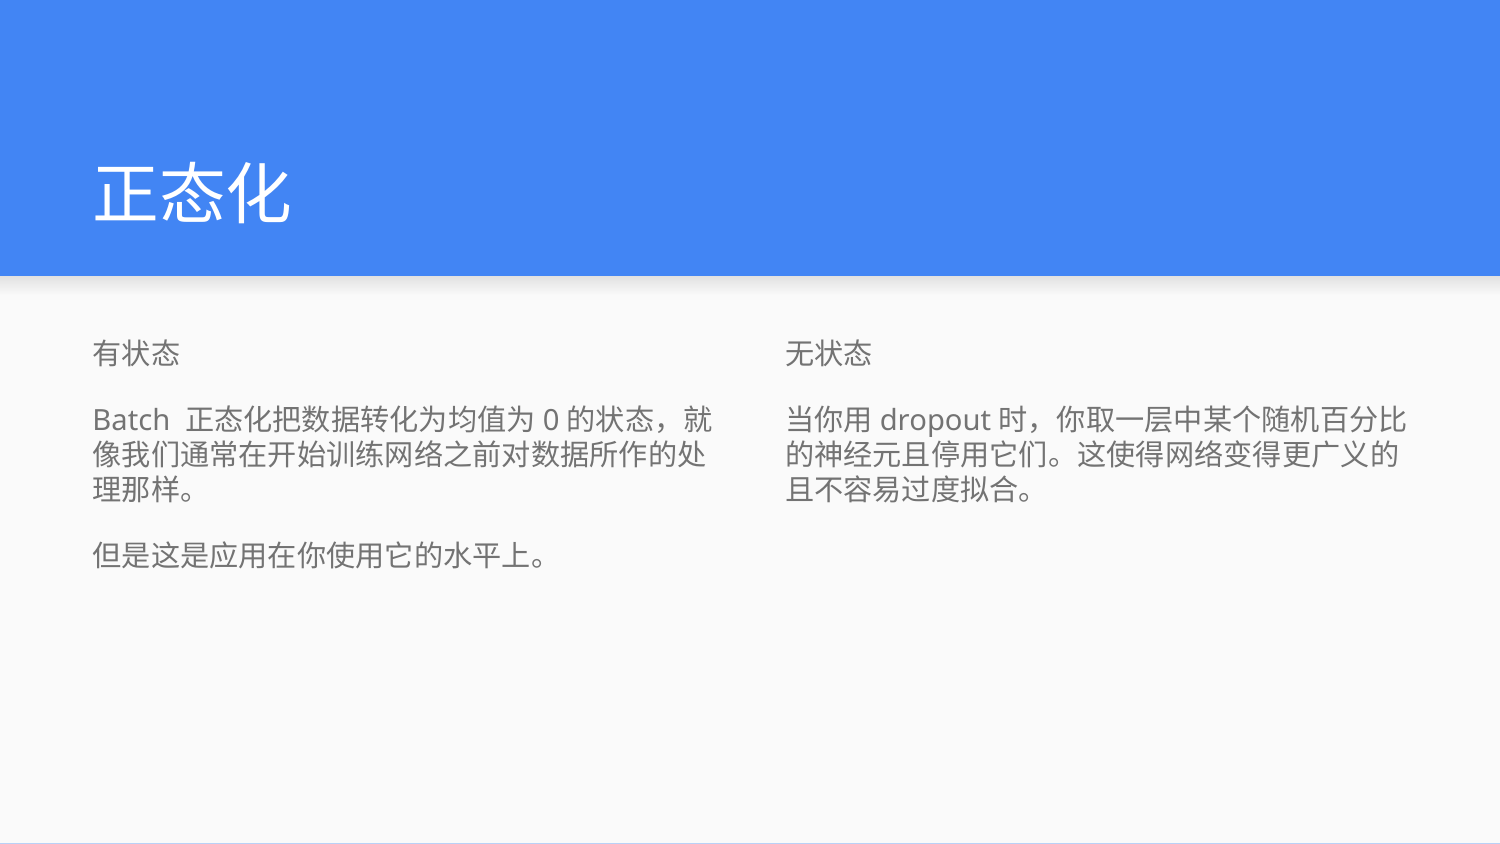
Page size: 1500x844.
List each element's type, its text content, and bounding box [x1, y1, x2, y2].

title 正态化 [76, 120, 1427, 248]
list 有状态 Batch 正态化把数据转化为均值为0的状态，就像我们通常在开始训练网络之前对数据所作的处理那样。 但是这是应用在你使用它的水平上。 [76, 314, 735, 760]
list 无状态 当你用dropout时，你取一层中某个随机百分比的神经元且停用它们。这使得网络变得更广义的且不容易过度拟合。 [769, 314, 1427, 760]
